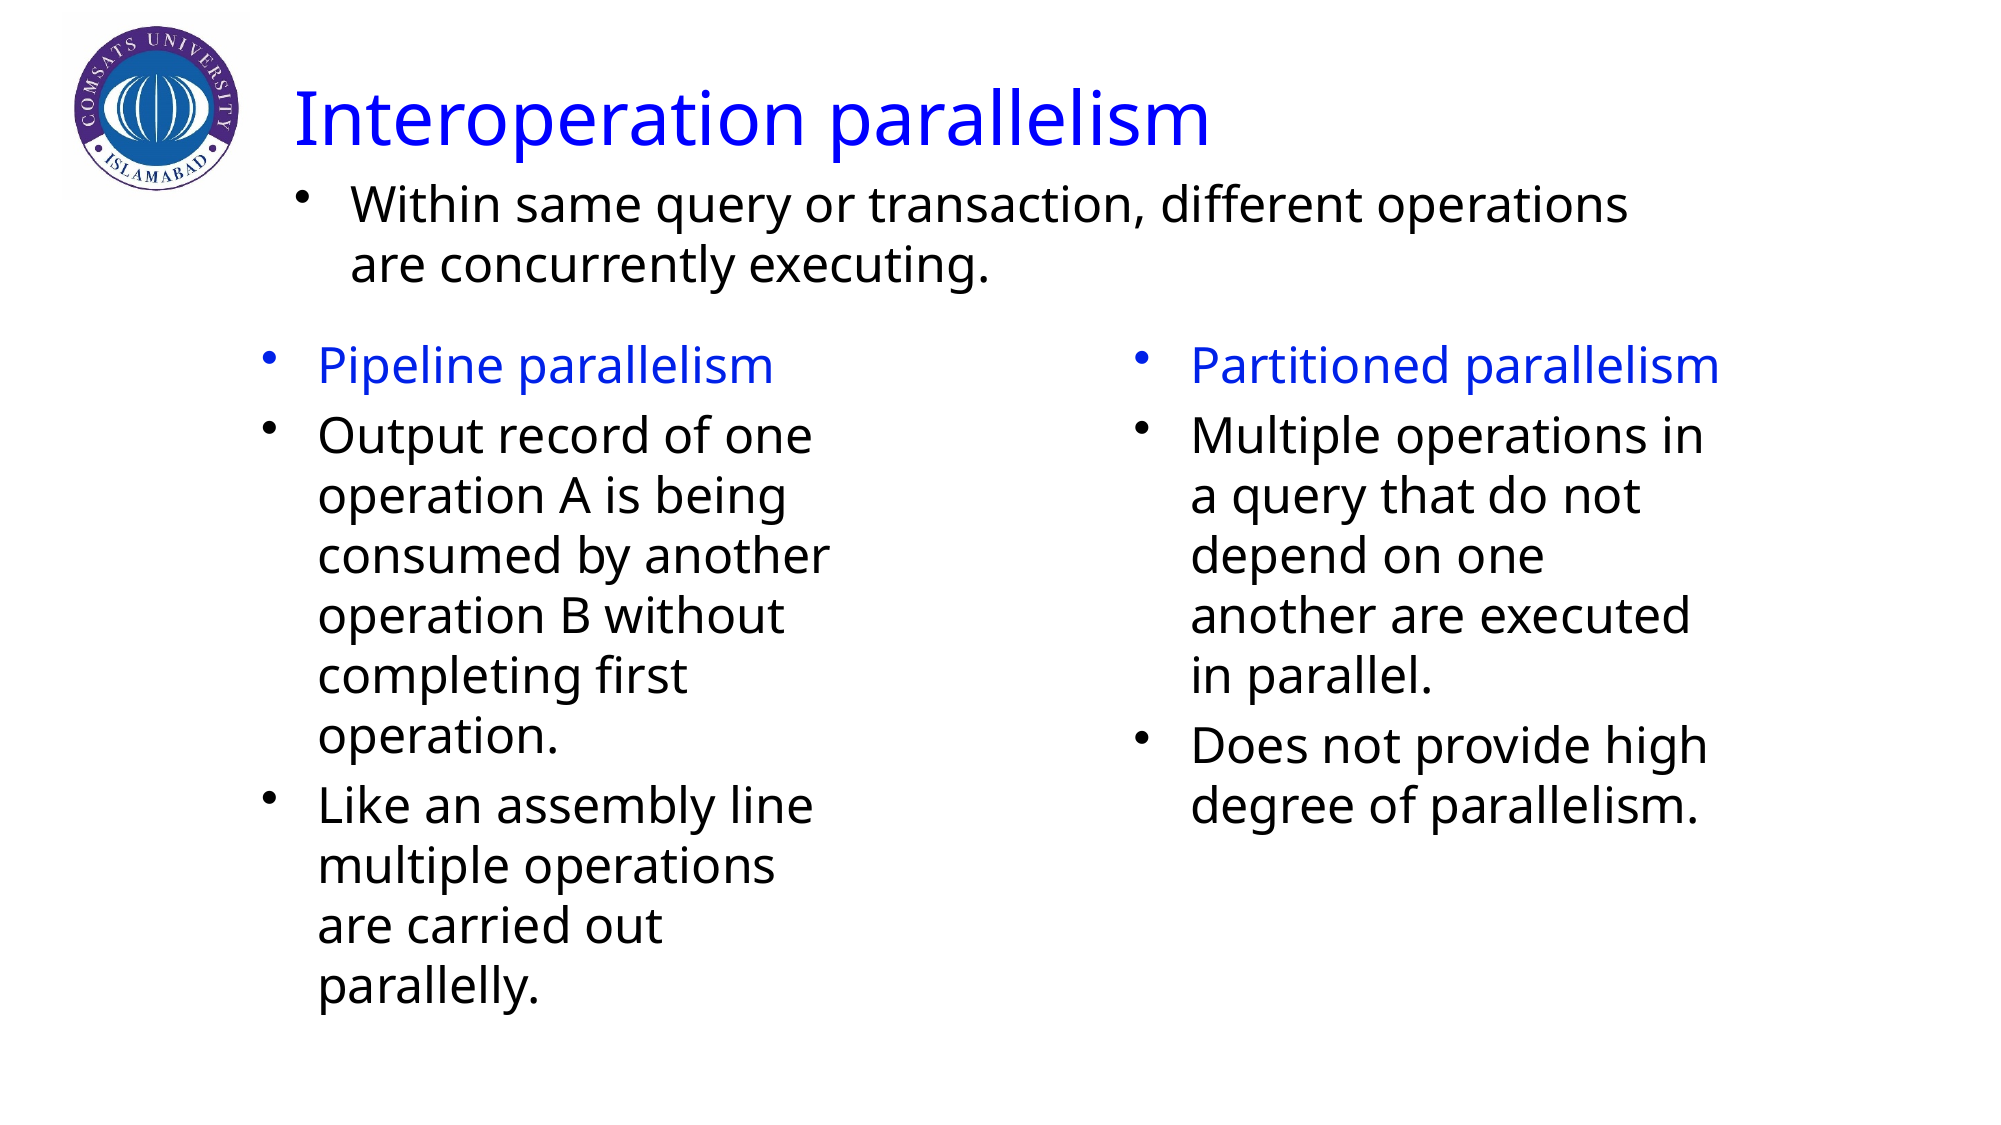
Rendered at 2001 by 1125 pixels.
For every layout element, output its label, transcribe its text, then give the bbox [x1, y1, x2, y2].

list Pipeline parallelism Output record of one operation A is being consumed by another operation B without completing first operation. Like an assembly line multiple operations are carried out parallelly. [246, 325, 882, 1060]
title Interoperation parallelism [279, 65, 1832, 166]
text_box Partitioned parallelism Multiple operations in a query that do not depend on one another are executed in parallel. Does not provide high degree of parallelism. [1118, 325, 1754, 1060]
picture [62, 12, 250, 200]
text_box Within same query or transaction, different operations are concurrently executing. [279, 165, 1659, 298]
